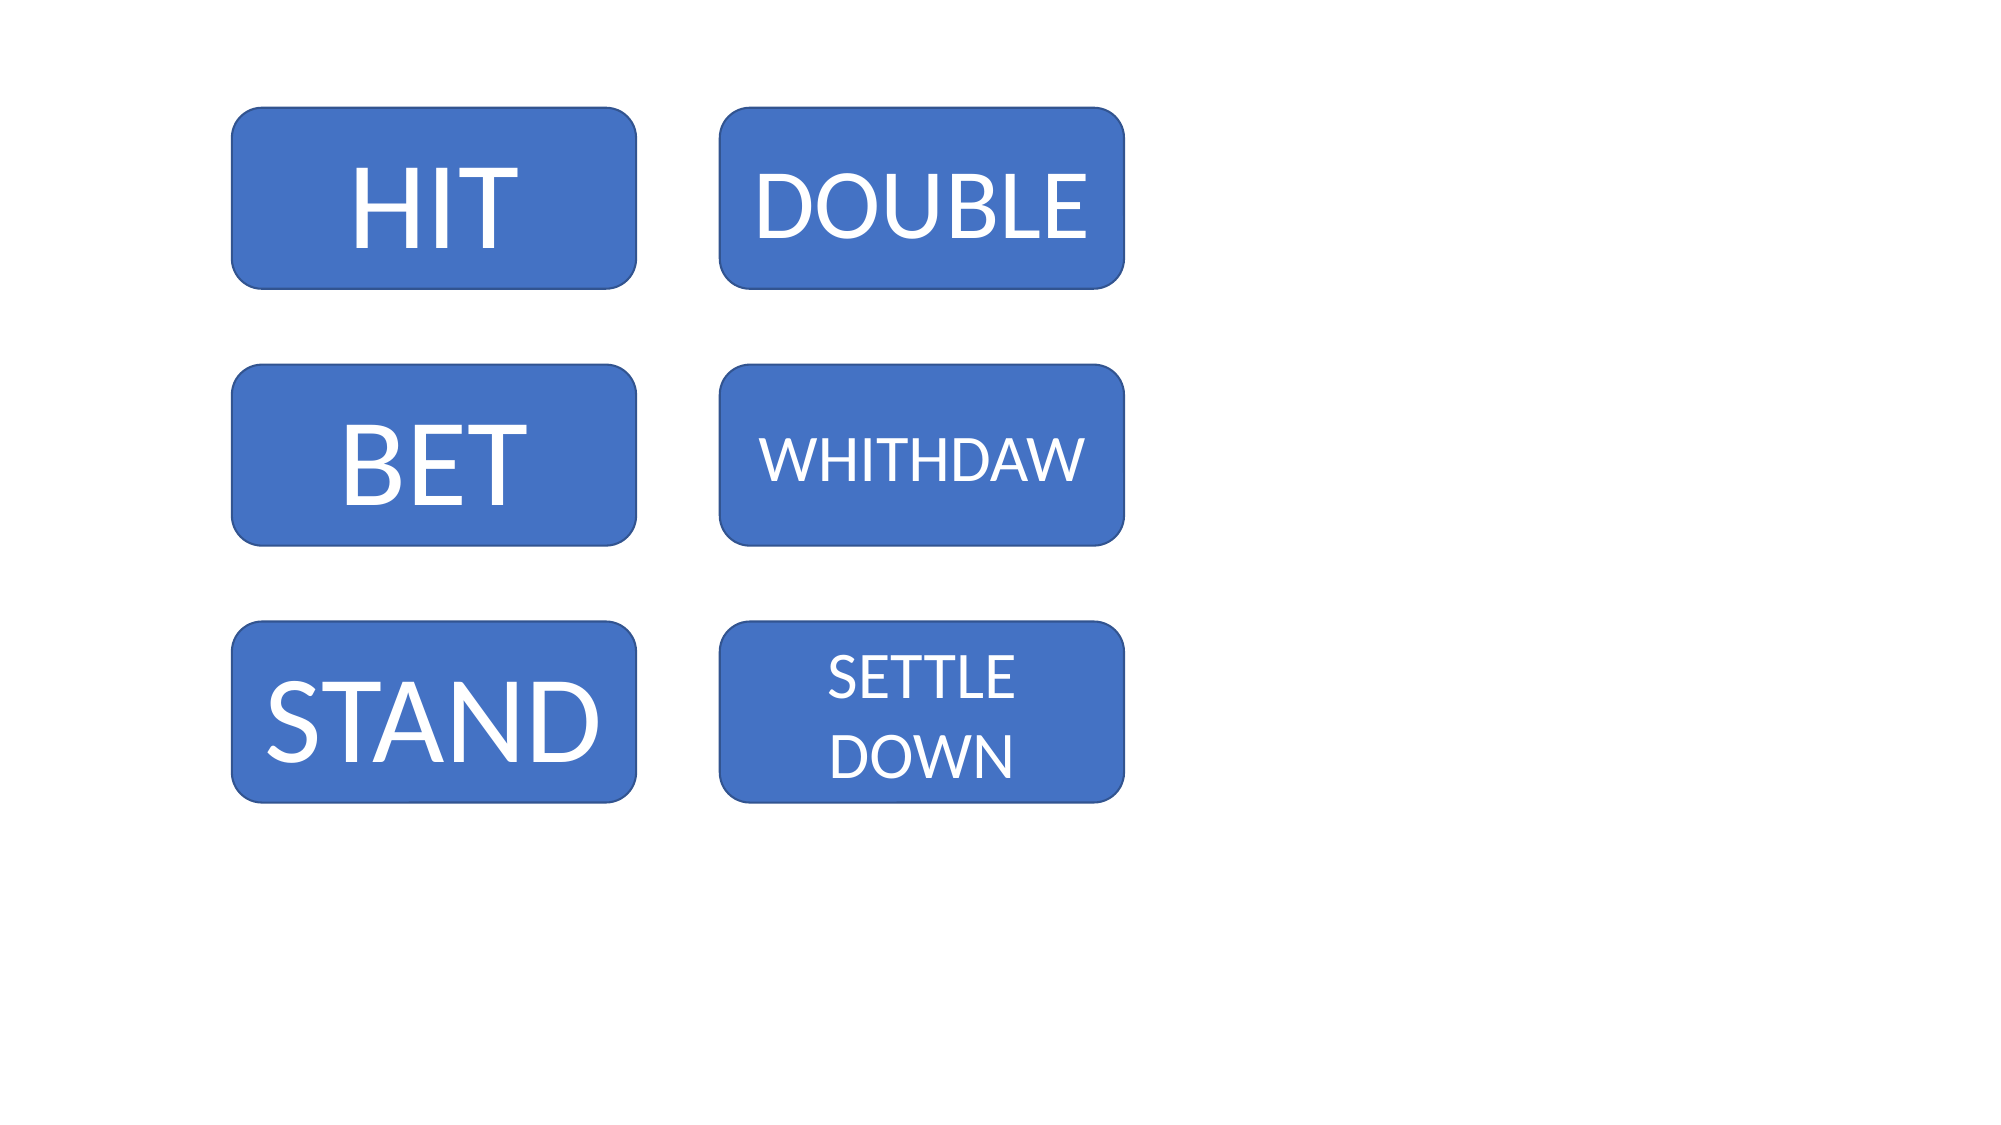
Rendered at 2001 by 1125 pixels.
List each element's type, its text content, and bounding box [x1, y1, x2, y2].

text_box SETTLE DOWN [718, 620, 1126, 804]
text_box STAND [230, 620, 638, 804]
text_box BET [230, 363, 638, 547]
text_box HIT [230, 106, 638, 290]
text_box DOUBLE [718, 106, 1126, 290]
text_box WHITHDAW [718, 363, 1126, 547]
